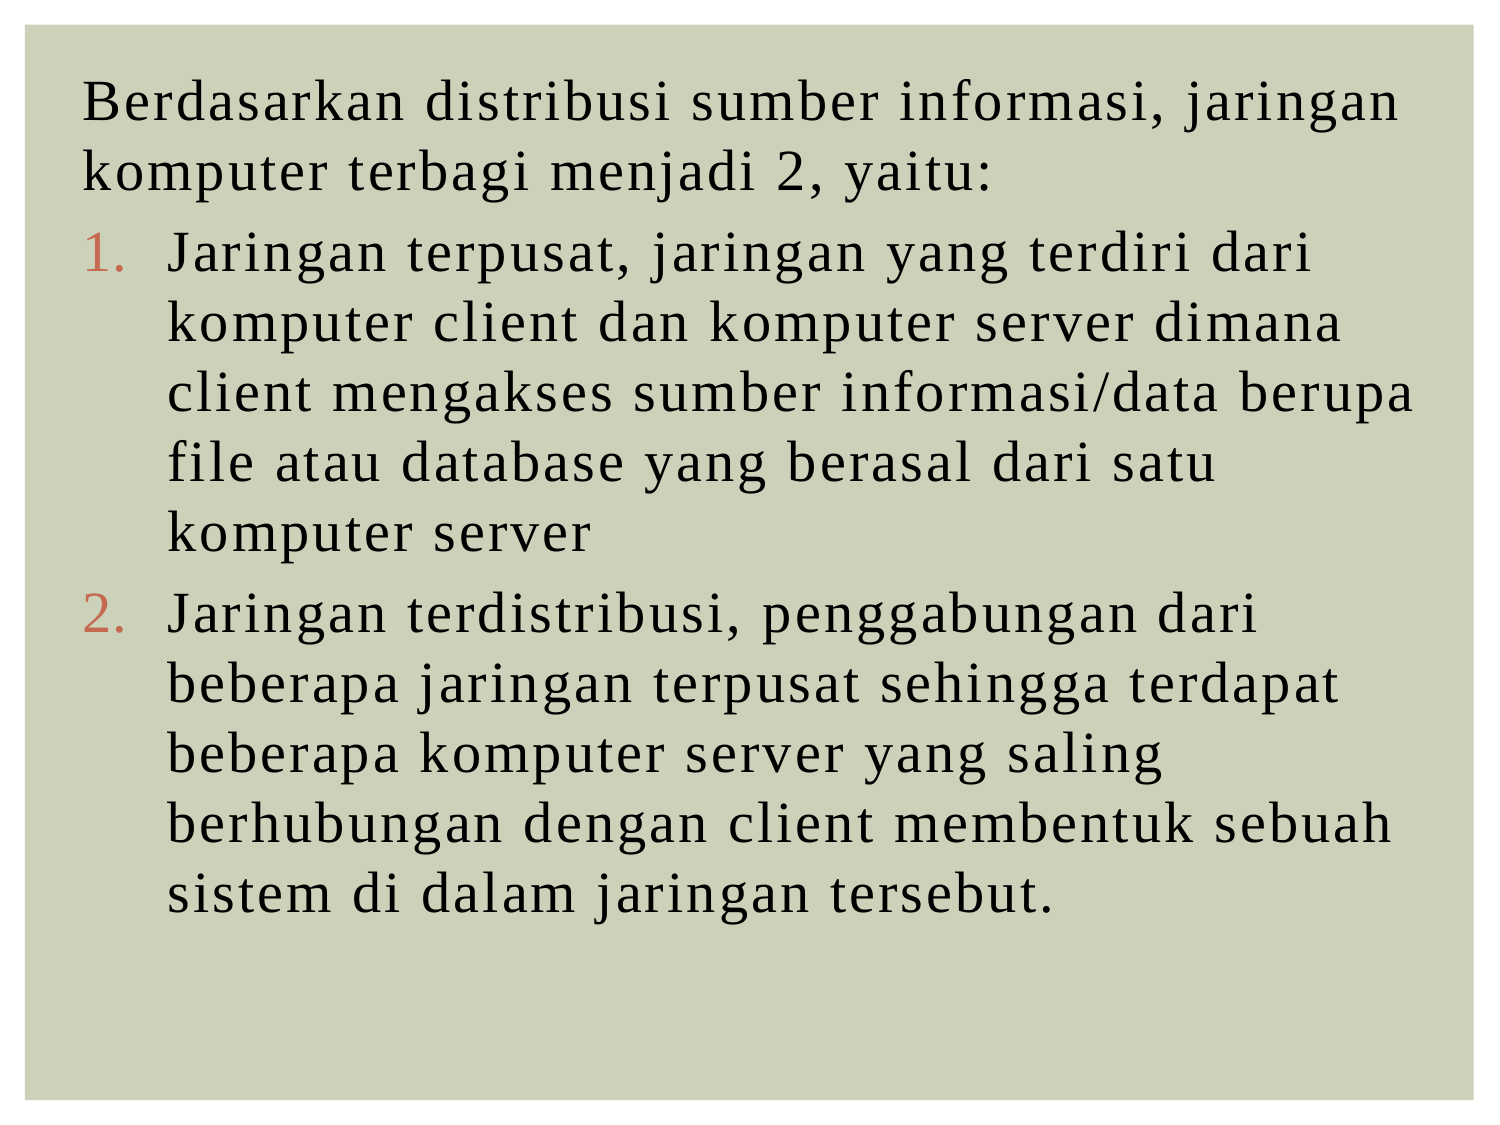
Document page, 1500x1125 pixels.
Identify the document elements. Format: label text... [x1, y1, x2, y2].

list Berdasarkan distribusi sumber informasi, jaringan komputer terbagi menjadi 2, yaitu: Jaringan terpusat, jaringan yang terdiri dari komputer client dan komputer server dimana client mengakses sumber informasi/data berupa file atau database yang berasal dari satu komputer server Jaringan terdistribusi, penggabungan dari beberapa jaringan terpusat sehingga terdapat beberapa komputer server yang saling berhubungan dengan client membentuk sebuah sistem di dalam jaringan tersebut. [60, 54, 1440, 1059]
